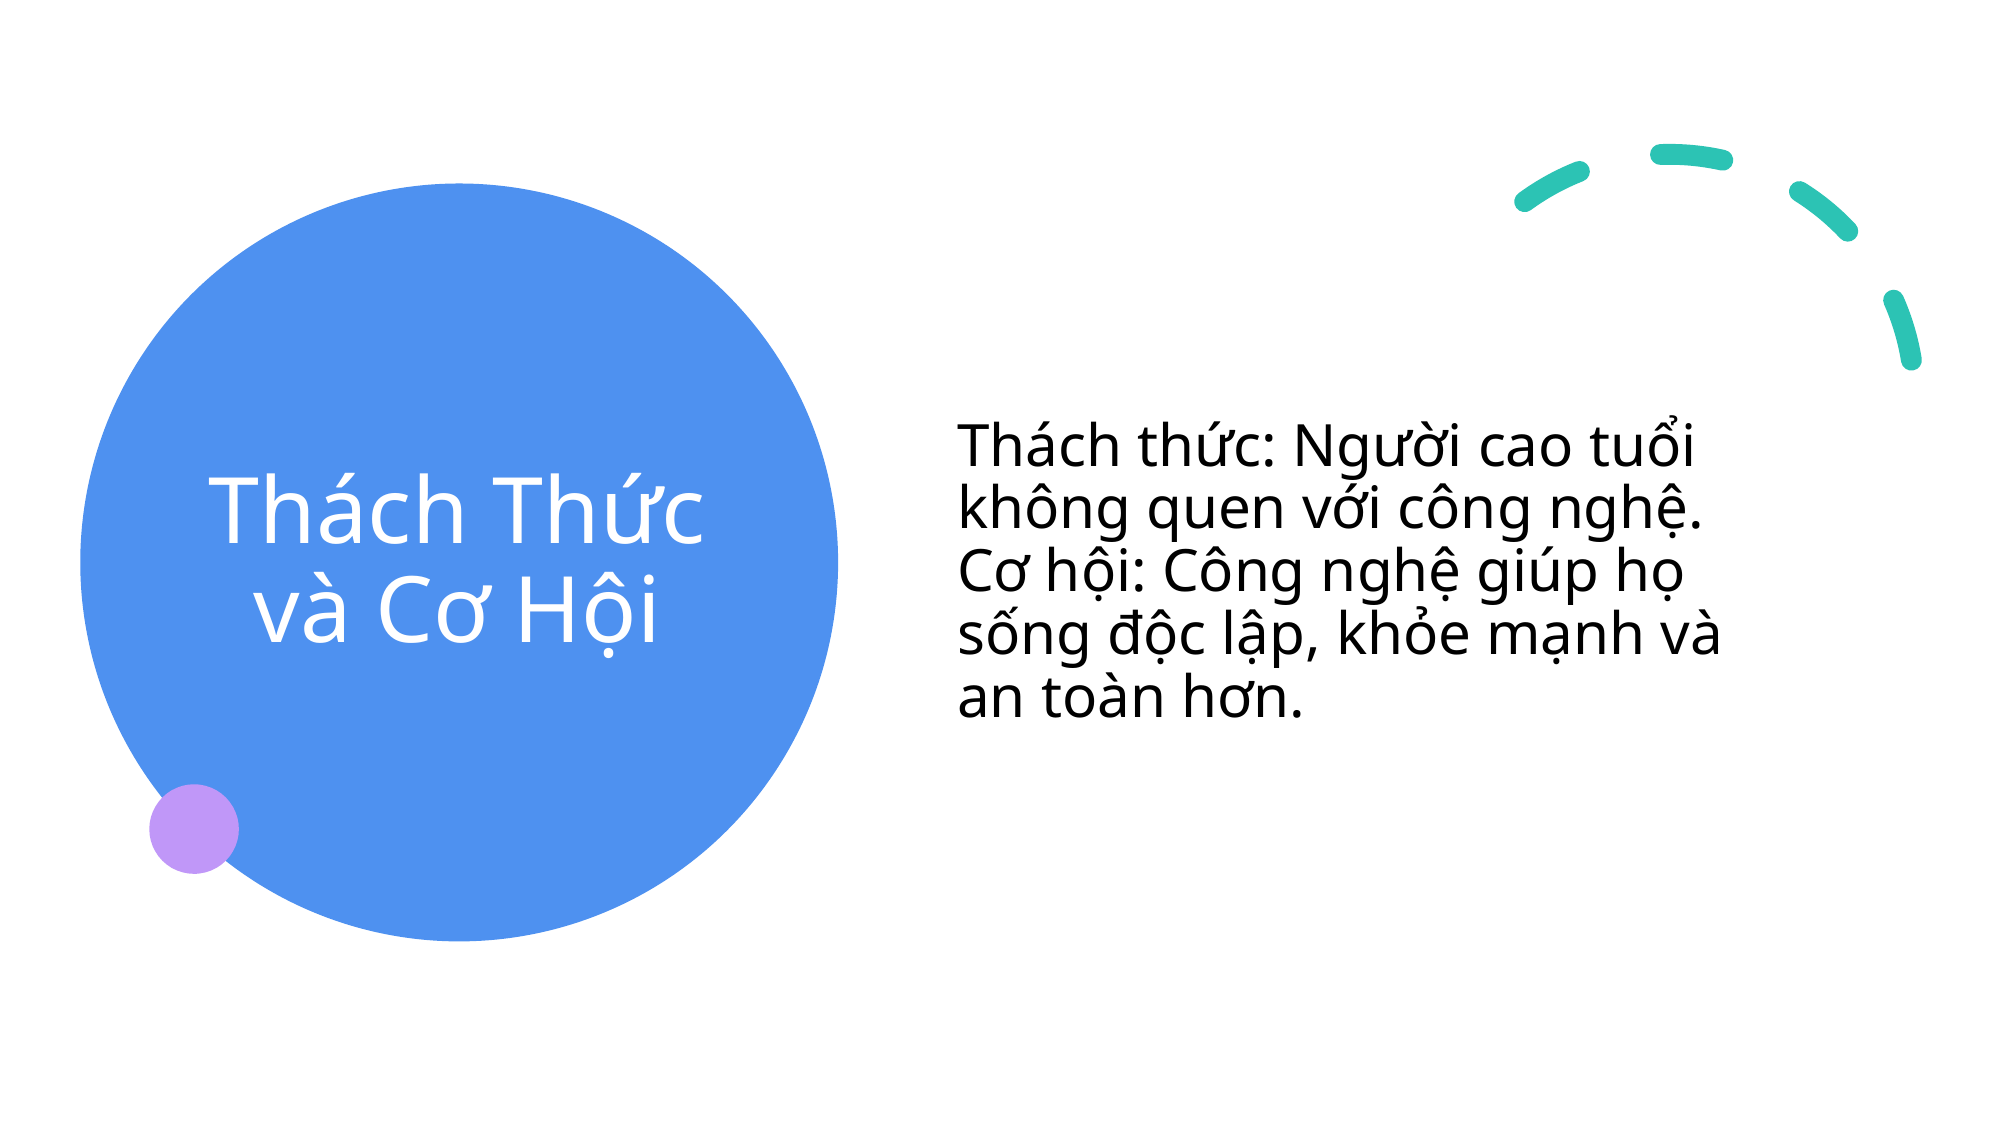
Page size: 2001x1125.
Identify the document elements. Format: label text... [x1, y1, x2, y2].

title Thách Thức và Cơ Hội [191, 228, 724, 898]
list Thách thức: Người cao tuổi không quen với công nghệ. Cơ hội: Công nghệ giúp họ sống độc lập, khỏe mạnh và an toàn hơn. [948, 249, 1789, 896]
